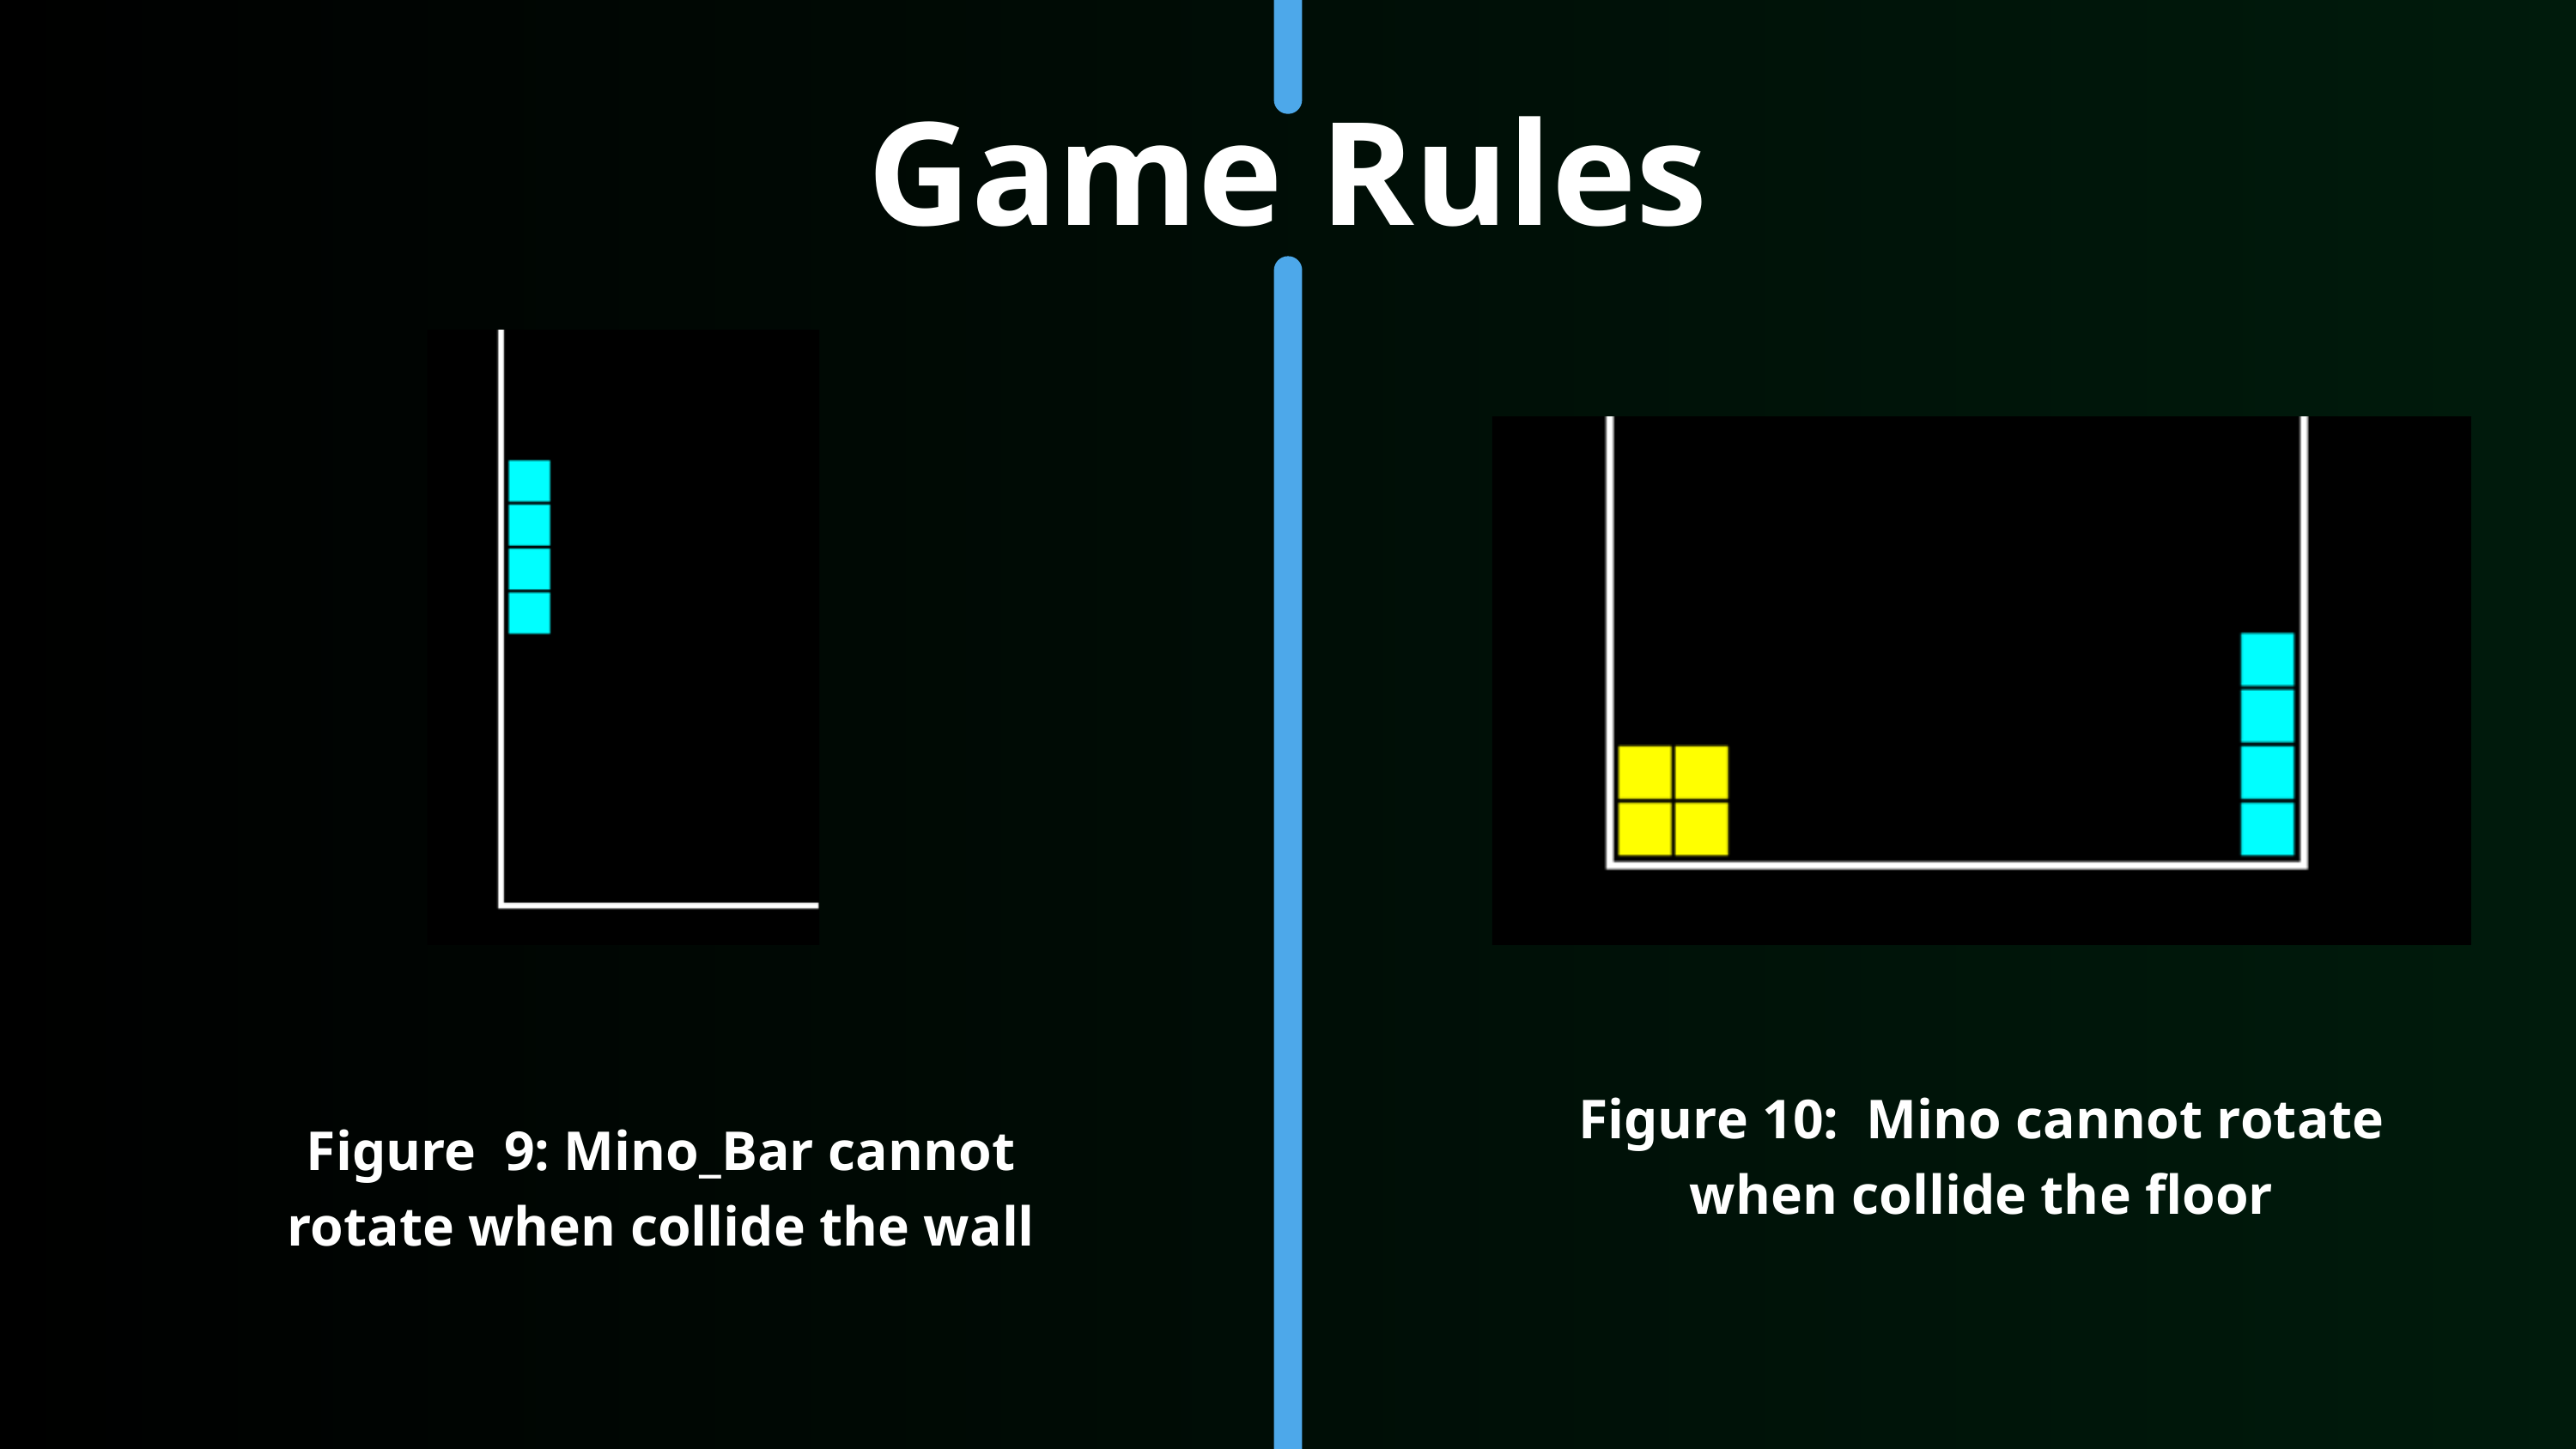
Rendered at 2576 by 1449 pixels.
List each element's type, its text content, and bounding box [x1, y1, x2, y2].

text_box [427, 330, 820, 945]
text_box Figure 10: Mino cannot rotate when collide the floor [1557, 1074, 2407, 1225]
text_box Figure 9: Mino_Bar cannot rotate when collide the wall [236, 1106, 1086, 1407]
text_box [1492, 416, 2472, 945]
text_box Game Rules [456, 105, 2120, 254]
